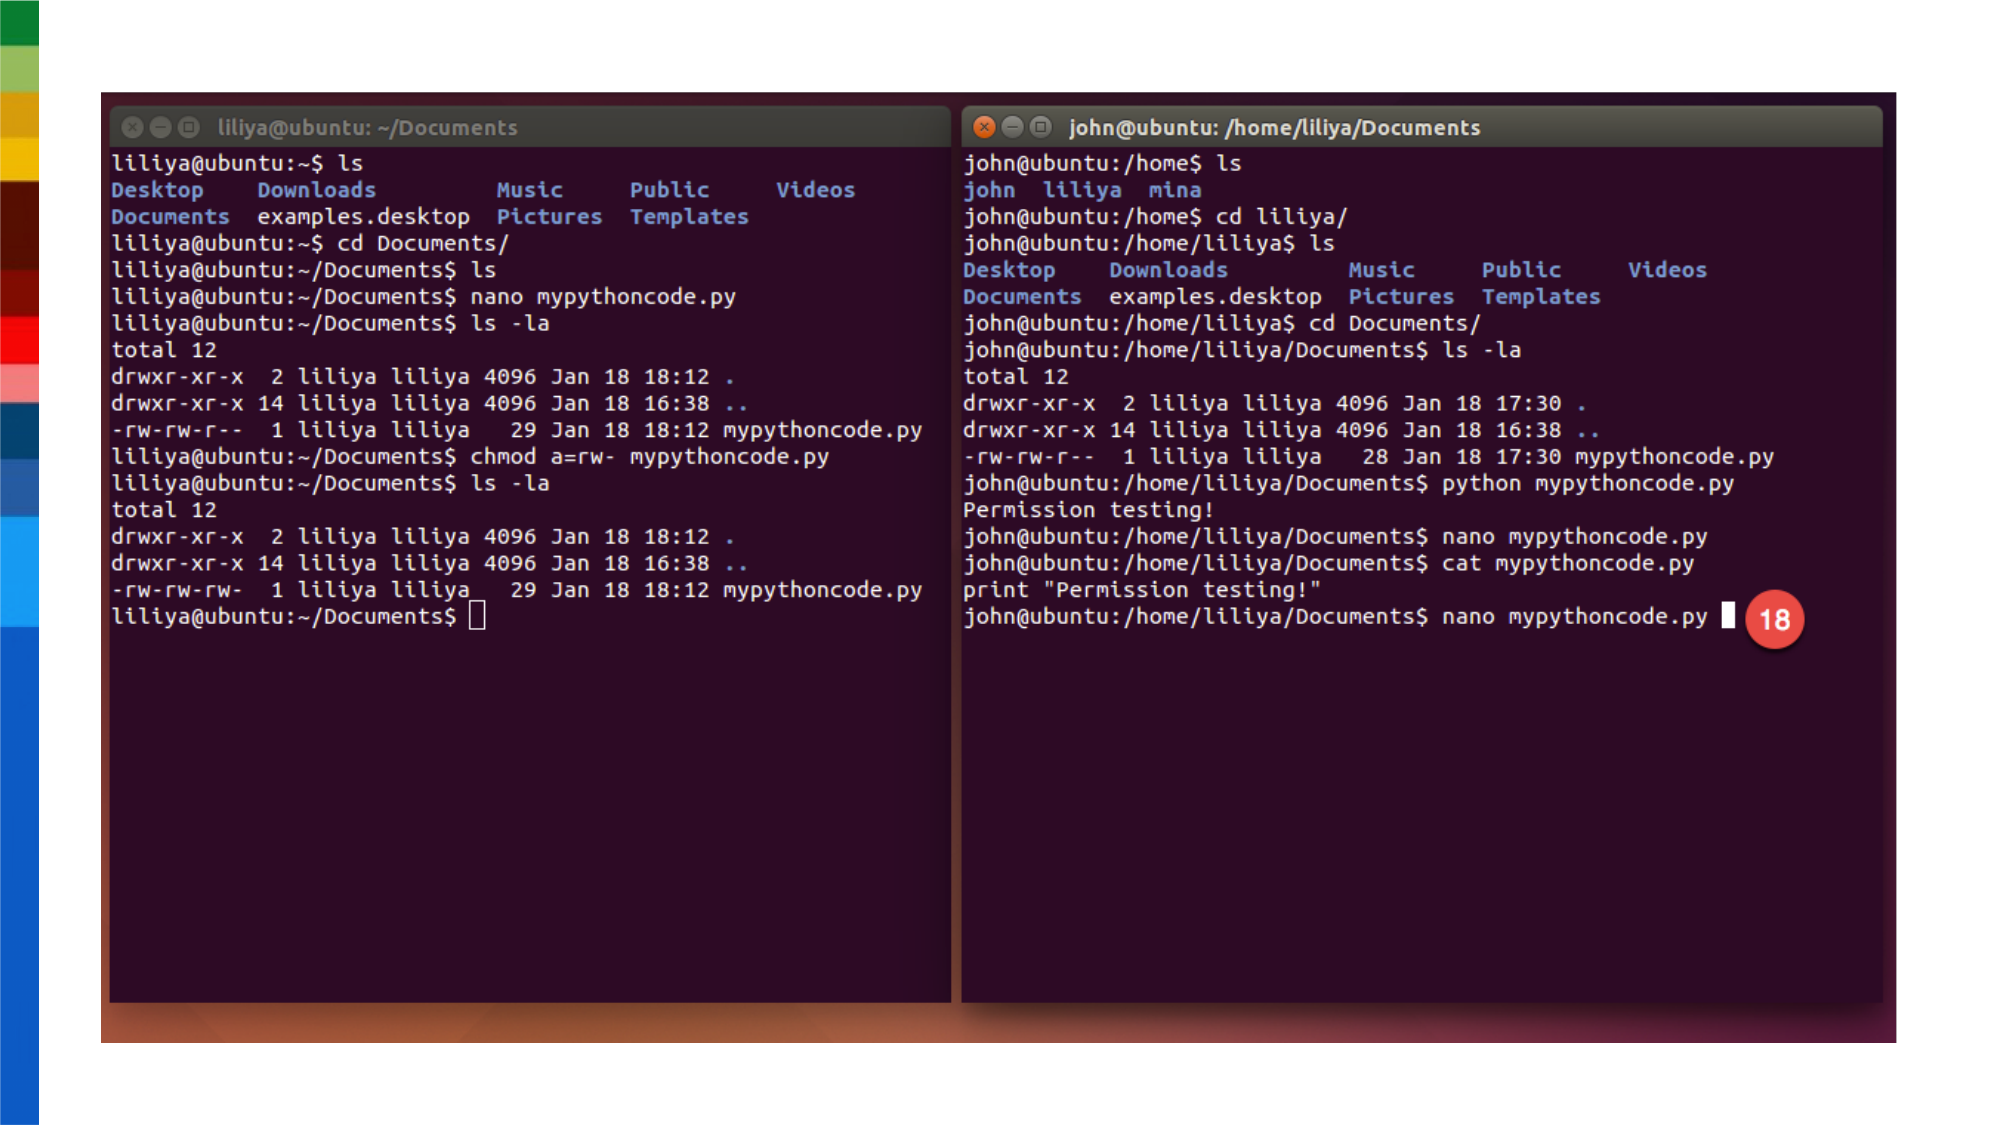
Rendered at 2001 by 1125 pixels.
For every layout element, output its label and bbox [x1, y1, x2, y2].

picture [0, 1, 582, 1124]
list [101, 91, 1898, 1043]
